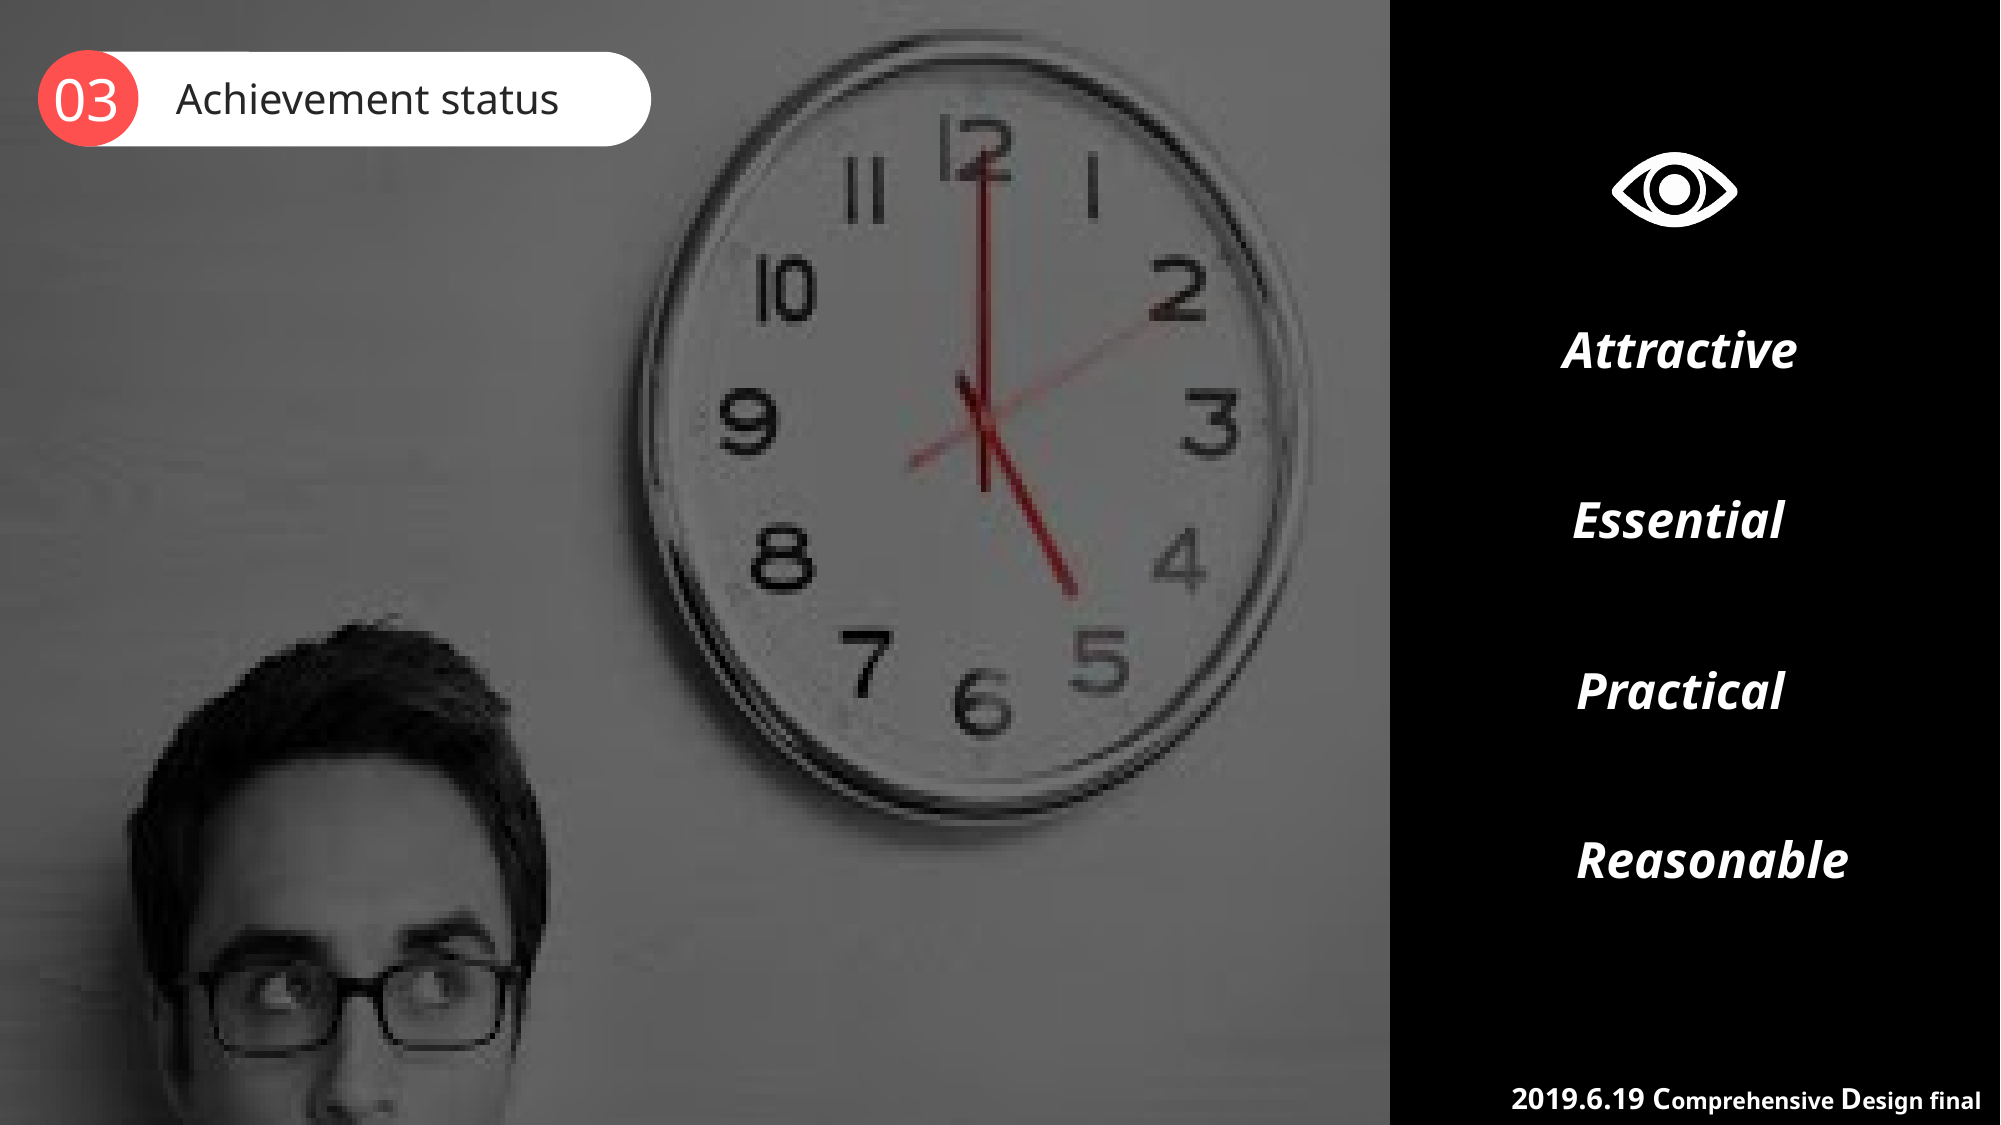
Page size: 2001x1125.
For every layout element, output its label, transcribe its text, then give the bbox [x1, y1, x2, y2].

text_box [0, 0, 1415, 1125]
text_box Practical [1561, 651, 1862, 727]
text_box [37, 50, 652, 147]
text_box Attractive [1548, 310, 1862, 386]
text_box Reasonable [1561, 821, 1922, 897]
picture [1599, 114, 1750, 265]
text_box 2019.6.19 Comprehensive Design final [1496, 1073, 2000, 1123]
text_box Essential [1557, 481, 1853, 557]
